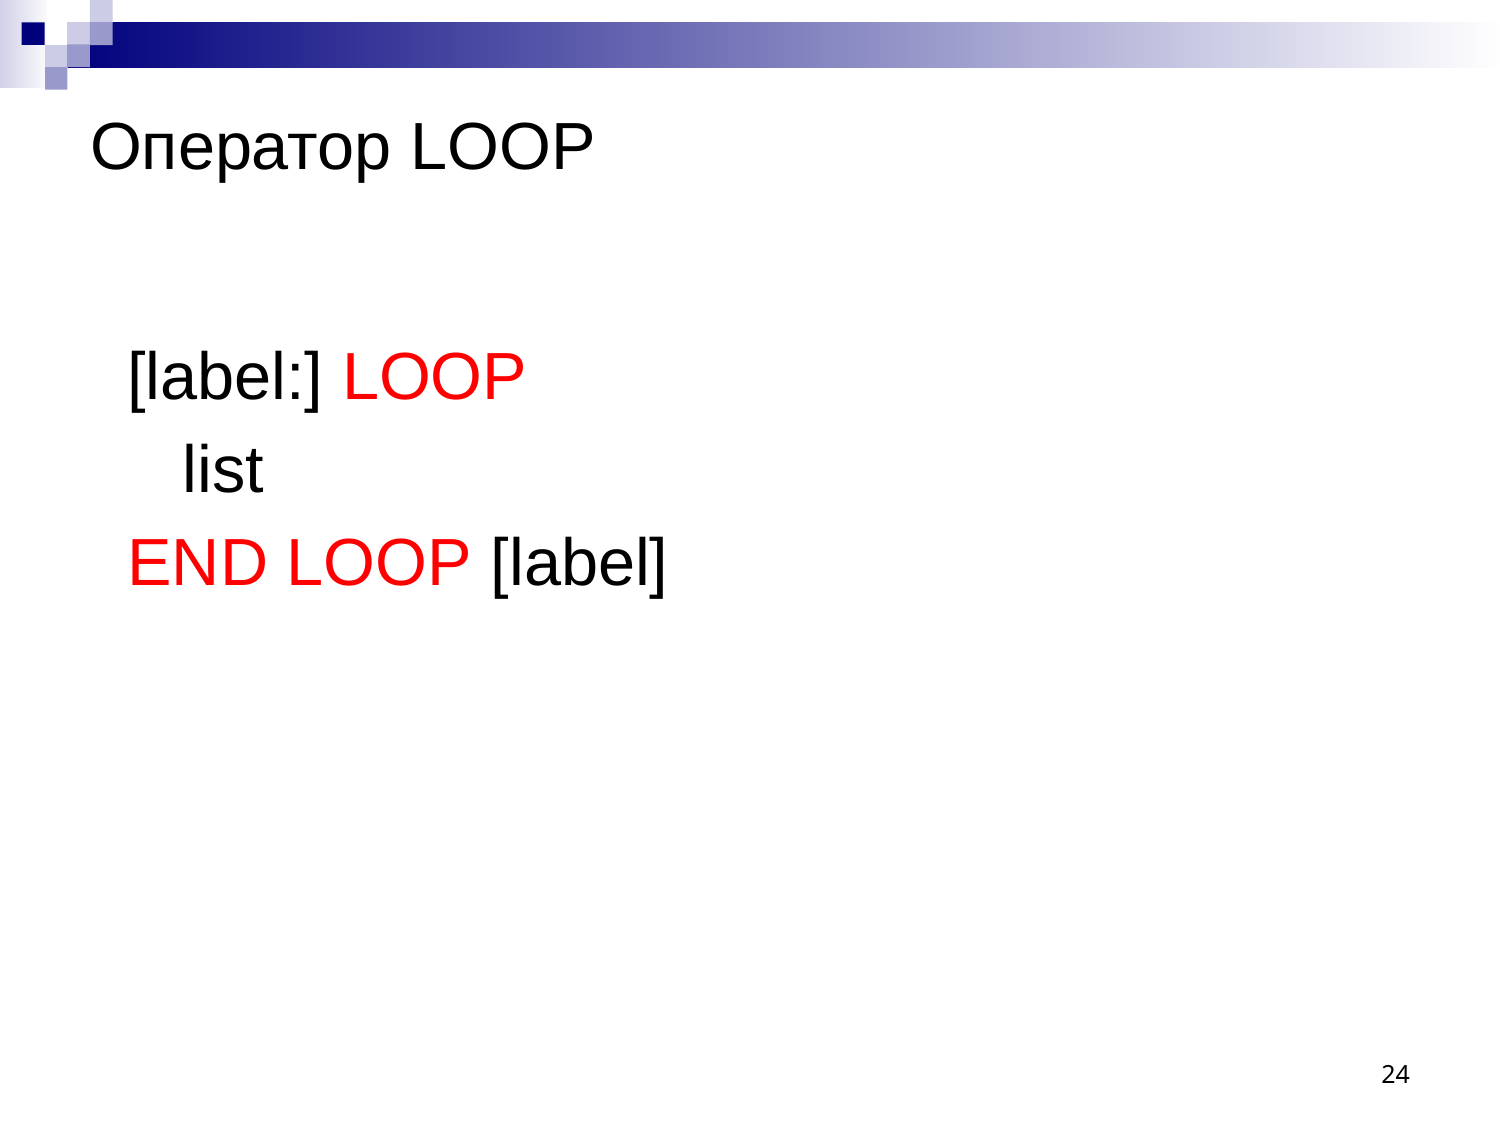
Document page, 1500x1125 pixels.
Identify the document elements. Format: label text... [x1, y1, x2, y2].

title Оператор LOOP [75, 75, 1425, 210]
slide_number 24 [1074, 1024, 1426, 1101]
list [label:] LOOP list END LOOP [label] [112, 324, 1388, 963]
